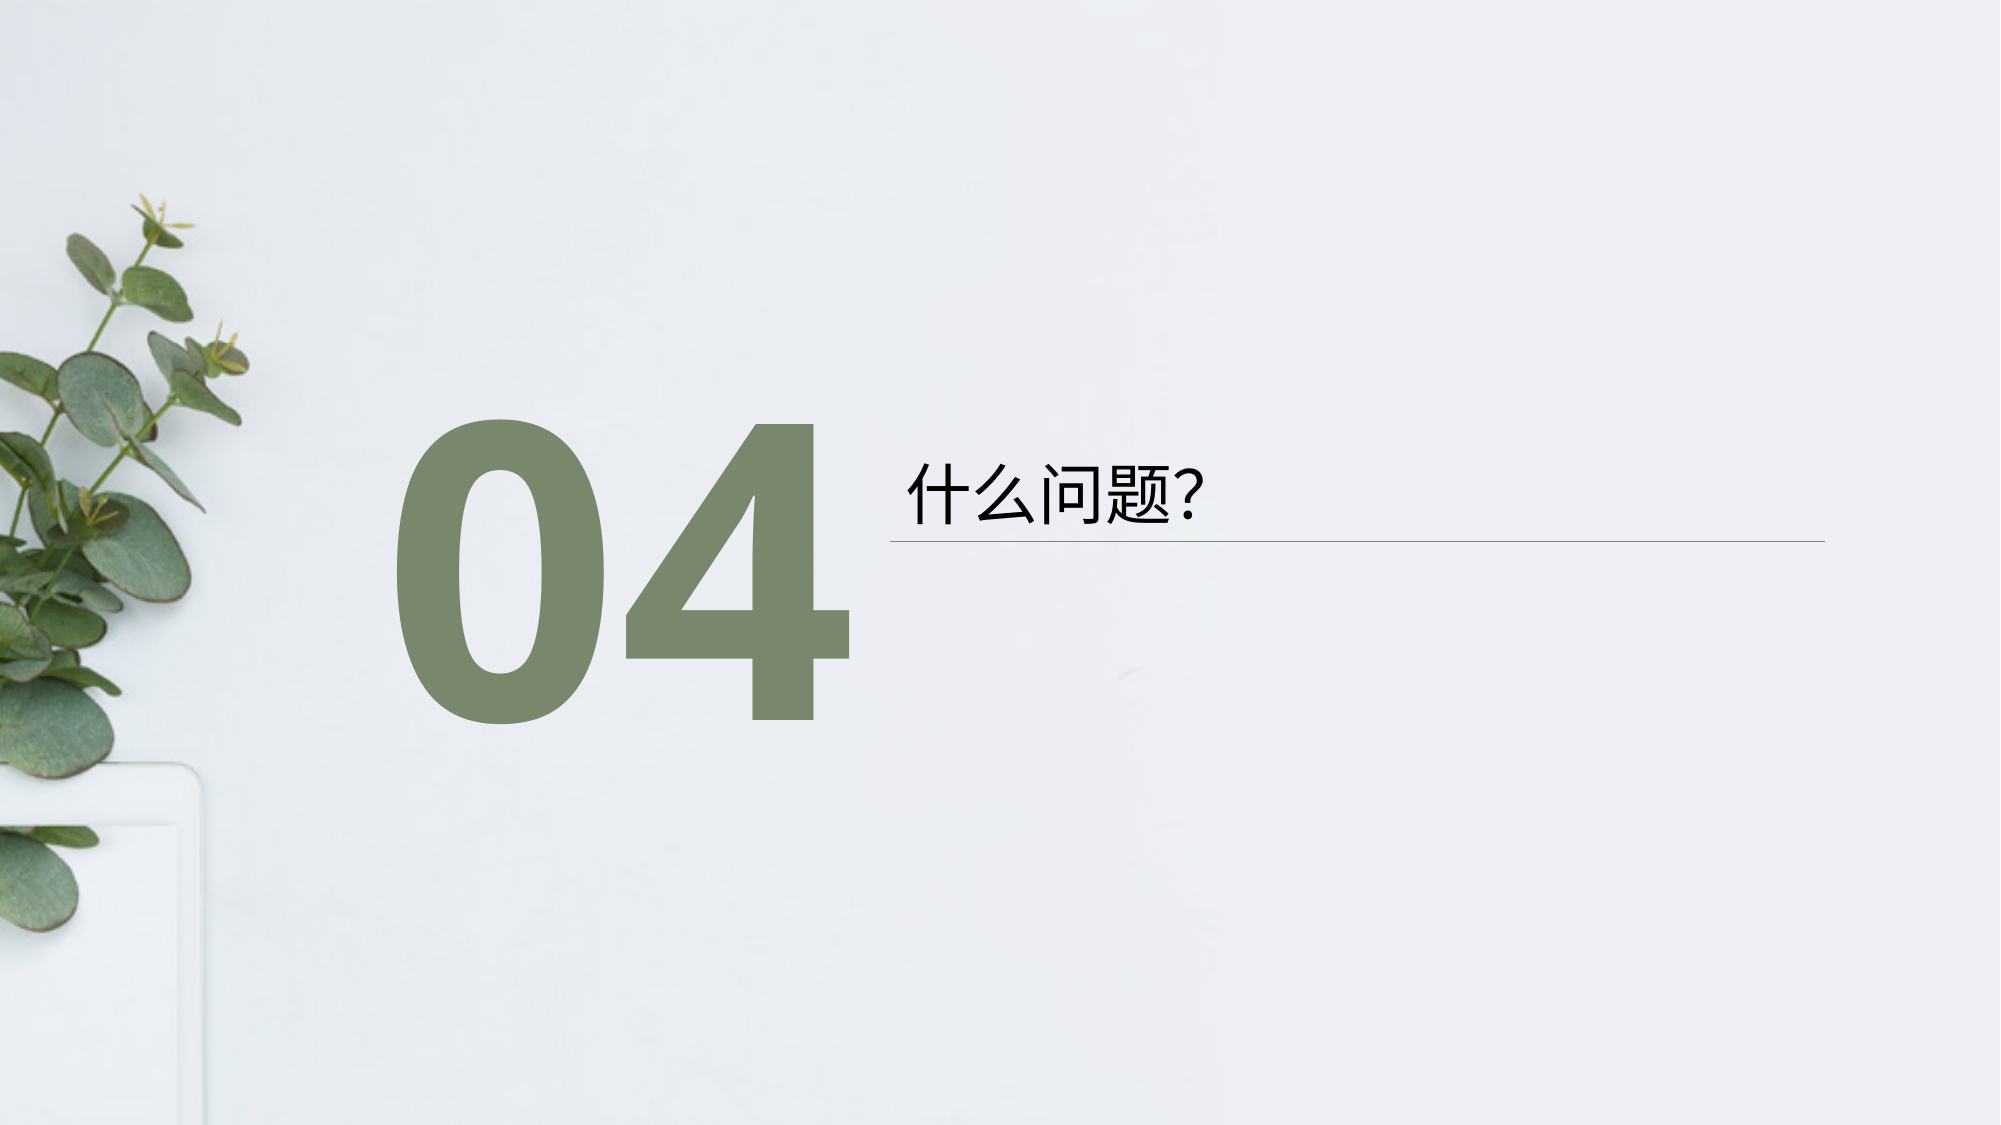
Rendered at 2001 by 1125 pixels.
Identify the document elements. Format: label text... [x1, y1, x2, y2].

text_box 什么问题？ [890, 445, 1322, 541]
text_box 04 [260, 270, 872, 838]
picture [0, 0, 2001, 1125]
